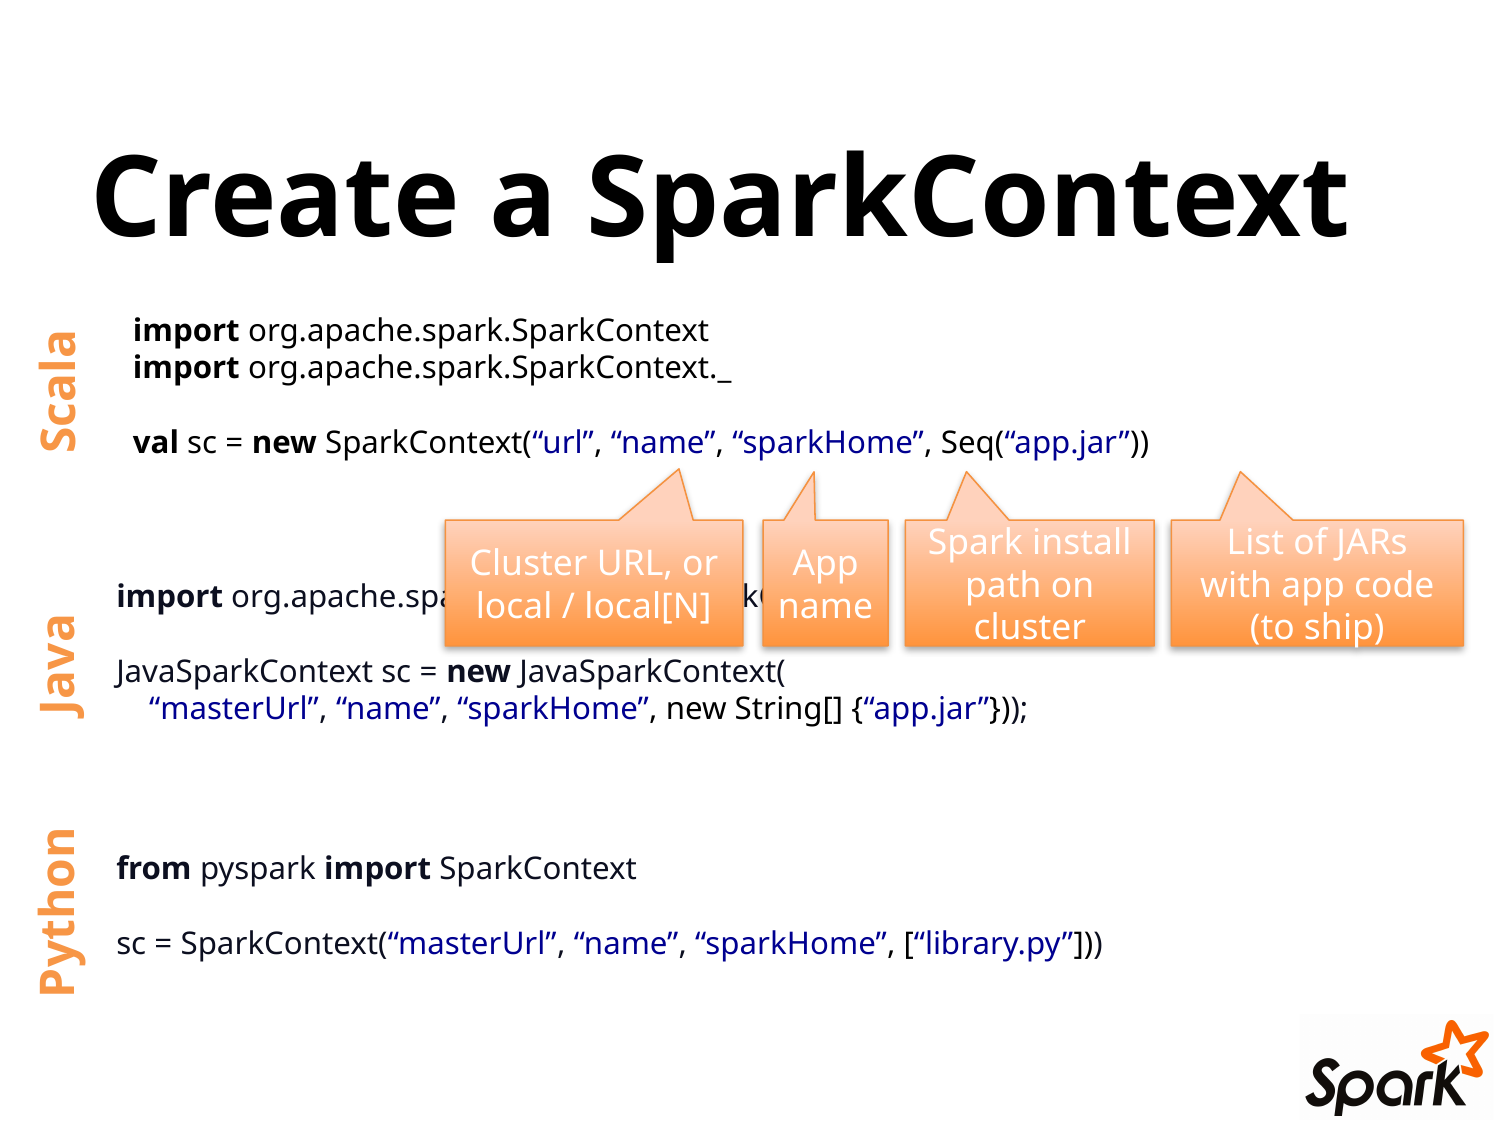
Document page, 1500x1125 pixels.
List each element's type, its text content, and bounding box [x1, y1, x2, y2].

picture [1299, 1014, 1494, 1120]
text_box App name [762, 471, 889, 647]
text_box Cluster URL, or local / local[N] [444, 468, 744, 647]
text_box List of JARs with app code (to ship) [1170, 470, 1465, 647]
text_box import org.apache.spark.api.java.JavaSparkContext; JavaSparkContext sc = new JavaSparkContext( “masterUrl”, “name”, “sparkHome”, new String[] {“app.jar”})); [116, 576, 1379, 819]
text_box from pyspark import SparkContext sc = SparkContext(“masterUrl”, “name”, “sparkHome”, [“library.py”])) [116, 848, 1463, 1038]
text_box Scala [24, 323, 89, 461]
text_box Spark install path on cluster [904, 470, 1155, 647]
text_box Python [23, 774, 87, 1051]
text_box Java [23, 570, 87, 759]
title Create a SparkContext [74, 97, 1426, 286]
list import org.apache.spark.SparkContext import org.apache.spark.SparkContext._ val sc = new SparkContext(“url”, “name”, “sparkHome”, Seq(“app.jar”)) [117, 302, 1463, 546]
